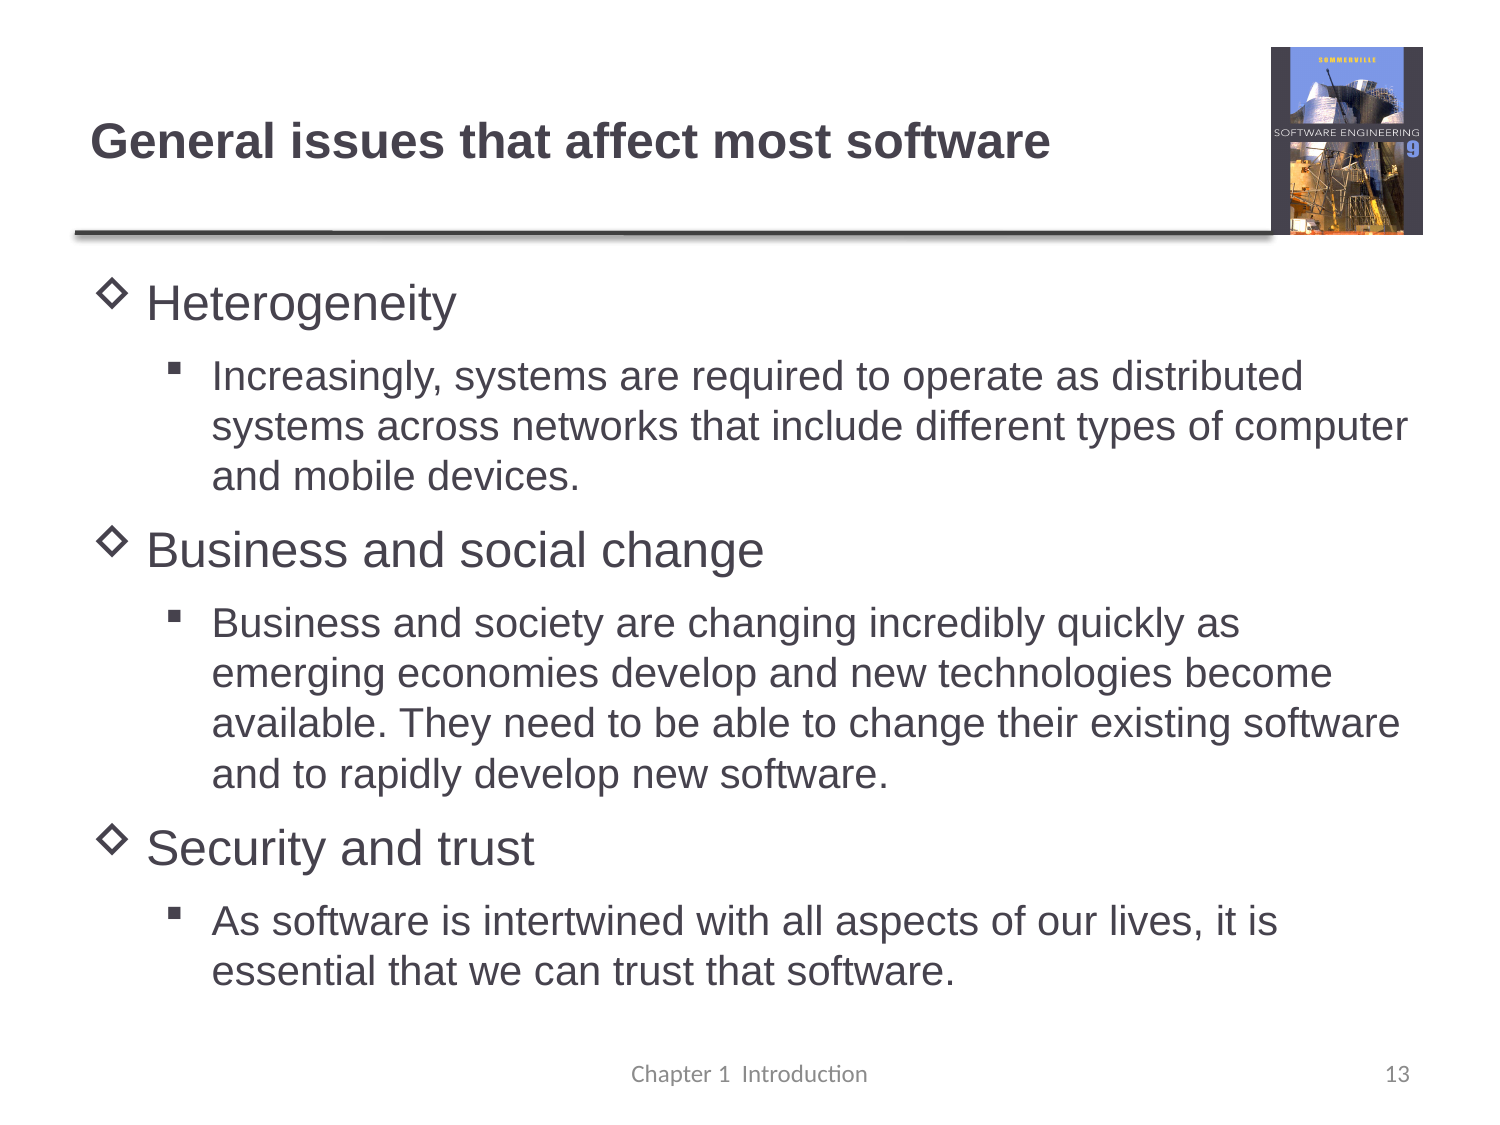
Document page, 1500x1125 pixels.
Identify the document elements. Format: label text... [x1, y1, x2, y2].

title General issues that affect most software [74, 44, 1272, 233]
list Heterogeneity Increasingly, systems are required to operate as distributed systems across networks that include different types of computer and mobile devices. Business and social change Business and society are changing incredibly quickly as emerging economies develop and new technologies become available. They need to be able to change their existing software and to rapidly develop new software. Security and trust As software is intertwined with all aspects of our lives, it is essential that we can trust that software. [75, 262, 1425, 1005]
picture [1272, 47, 1423, 235]
slide_number 13 [1074, 1042, 1425, 1103]
footer Chapter 1 Introduction [512, 1042, 988, 1103]
